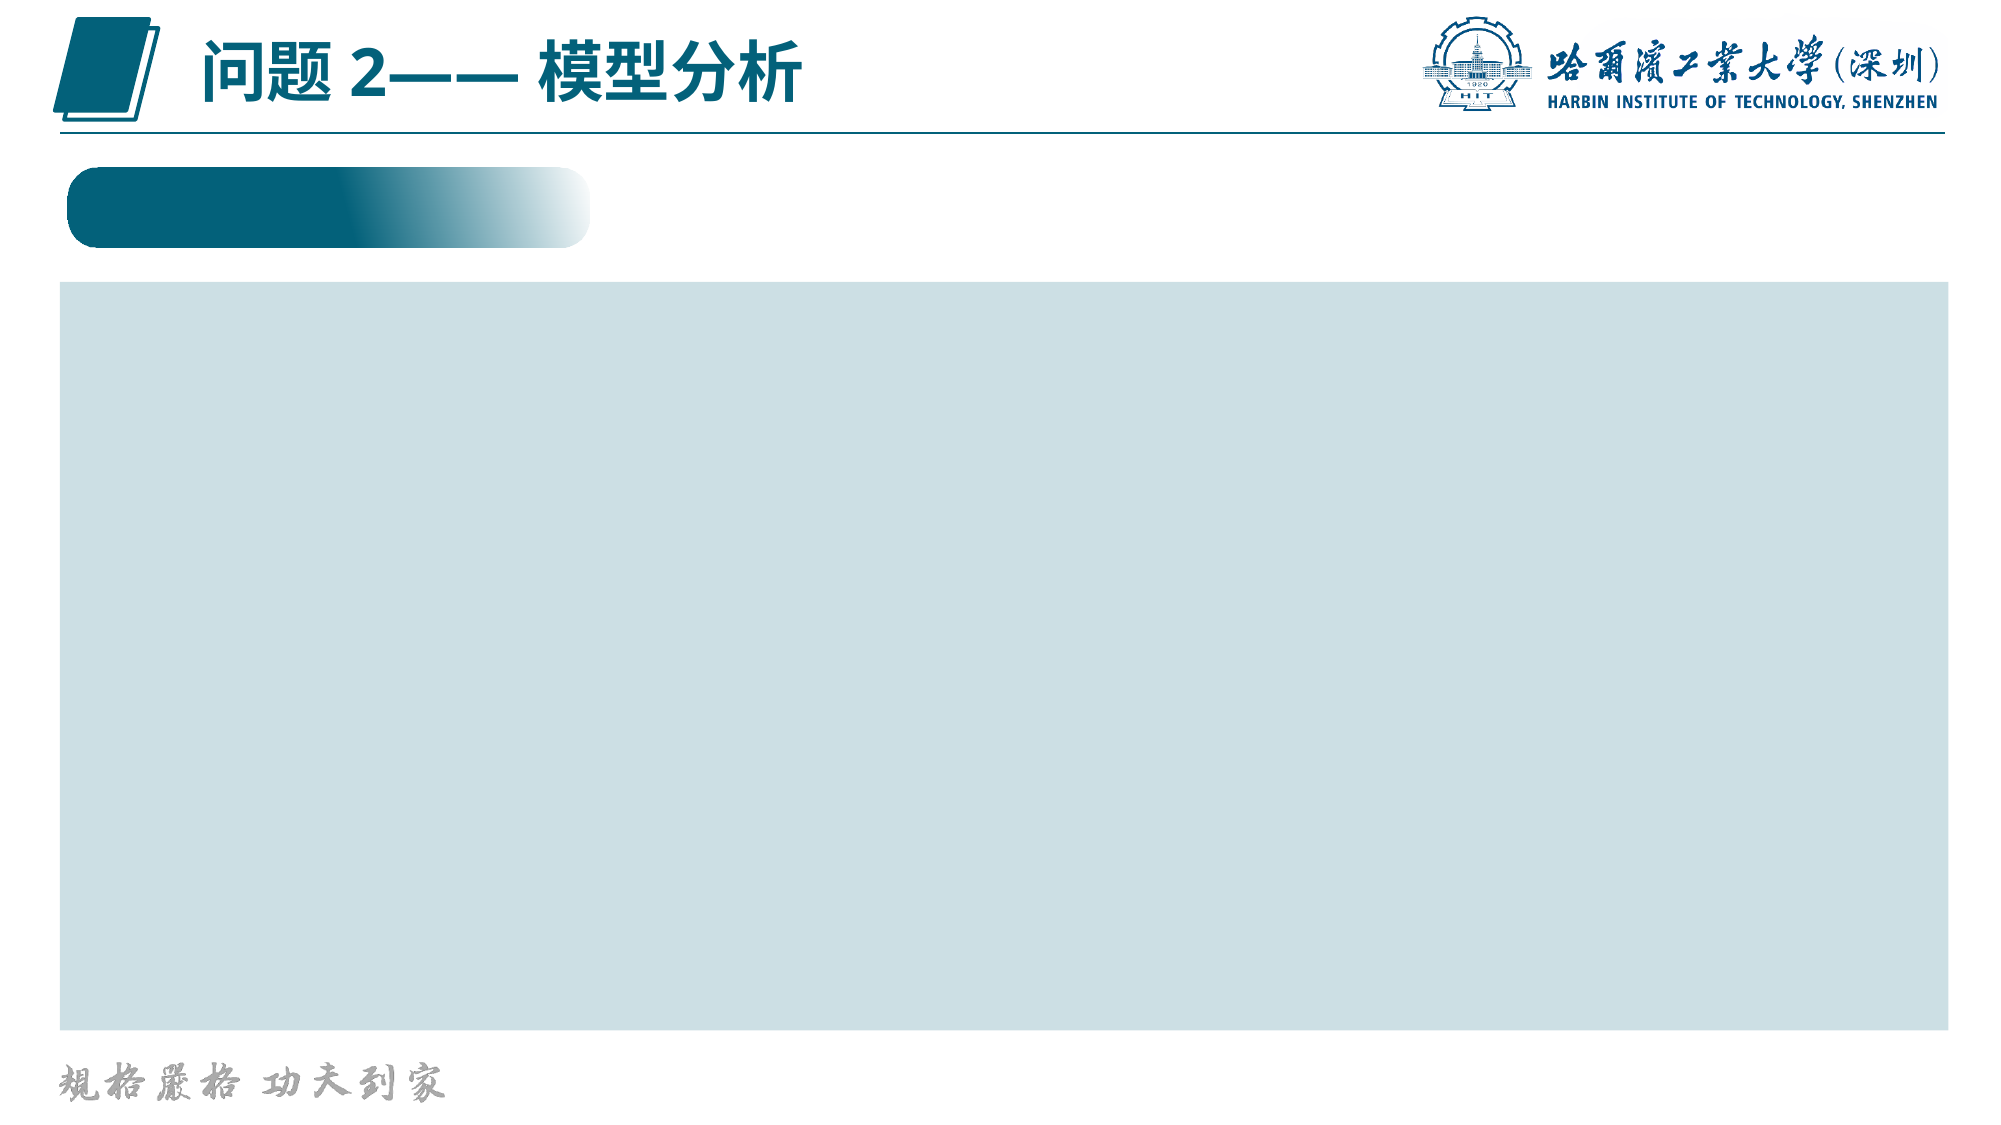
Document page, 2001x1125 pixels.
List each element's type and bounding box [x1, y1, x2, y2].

text_box [38, 19, 1945, 1118]
text_box [1945, 281, 1949, 1031]
picture [1414, 11, 1949, 119]
